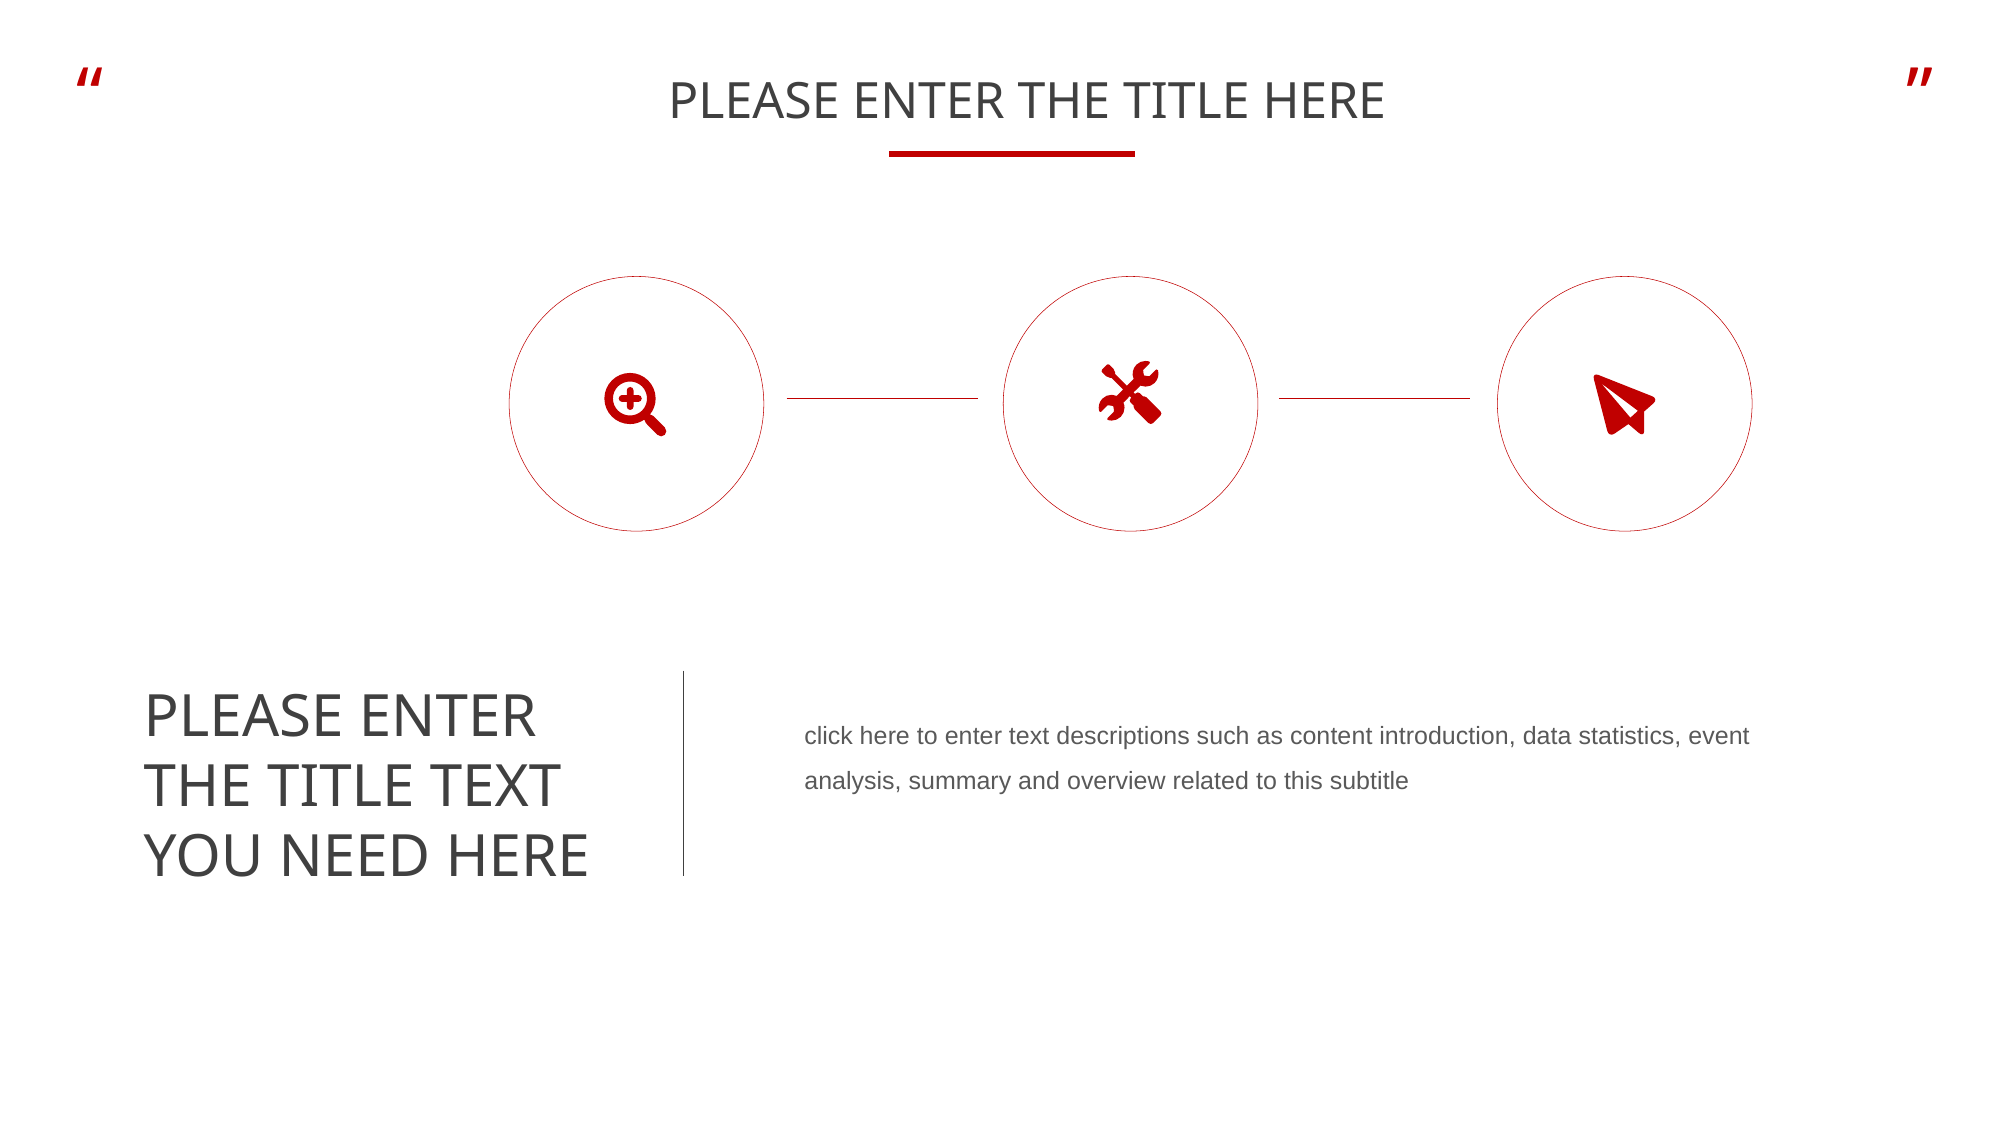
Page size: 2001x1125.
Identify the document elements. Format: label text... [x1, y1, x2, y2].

text_box PLEASE ENTER THE TITLE TEXT YOU NEED HERE [129, 670, 606, 896]
text_box [1496, 275, 1754, 533]
text_box [1002, 275, 1259, 533]
text_box [508, 275, 765, 533]
text_box click here to enter text descriptions such as content introduction, data statistics, event analysis, summary and overview related to this subtitle [789, 697, 1801, 802]
text_box PLEASE ENTER THE TITLE HERE [653, 61, 1402, 136]
